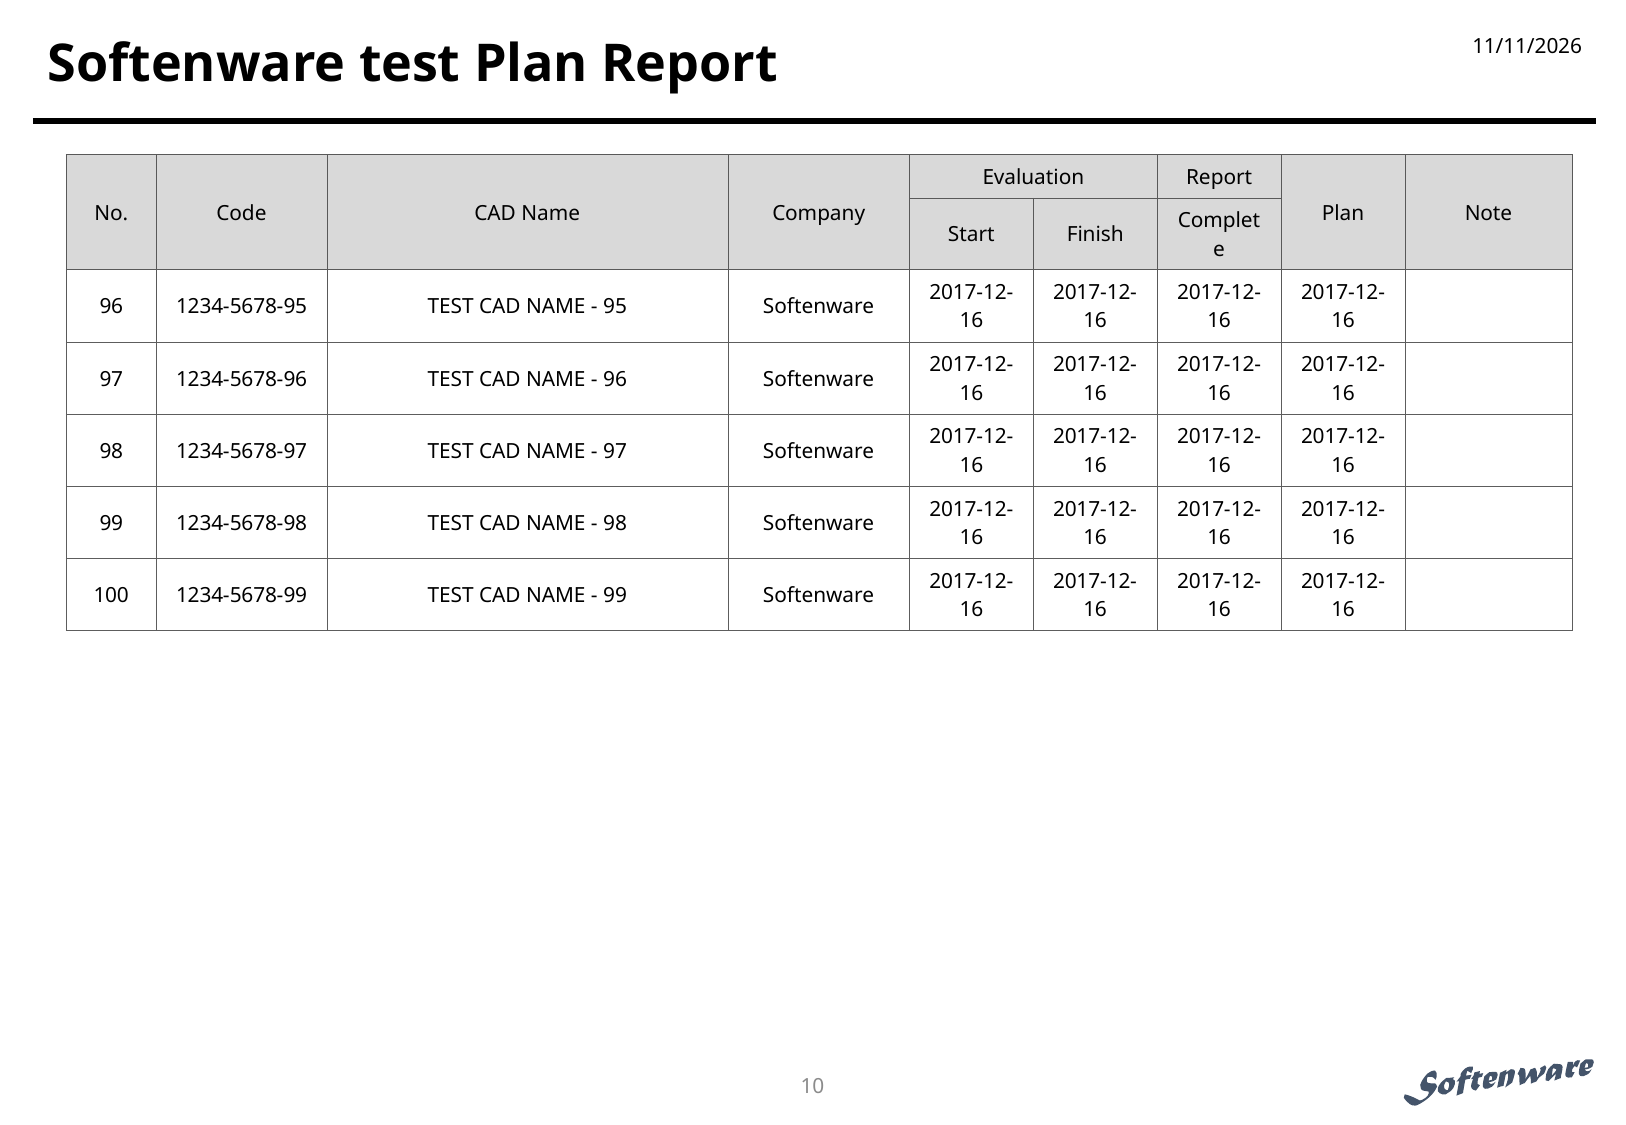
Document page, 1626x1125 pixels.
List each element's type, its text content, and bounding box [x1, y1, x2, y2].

table_cell 2017-12-16 [1158, 270, 1281, 342]
table_cell 2017-12-16 [1282, 559, 1405, 630]
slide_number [1434, 25, 1597, 66]
table_cell 2017-12-16 [1158, 487, 1281, 558]
table_header Note [1406, 155, 1572, 269]
table_cell 2017-12-16 [1158, 415, 1281, 486]
table_cell TEST CAD NAME - 96 [328, 343, 728, 414]
table_cell [1406, 343, 1572, 414]
table_cell [1406, 415, 1572, 486]
table_cell 2017-12-16 [1034, 487, 1157, 558]
slide_number 2 [784, 1066, 841, 1107]
table_cell 2017-12-16 [1282, 487, 1405, 558]
table_header CAD Name [328, 155, 728, 269]
table_cell 2017-12-16 [910, 343, 1033, 414]
table_cell Start [910, 199, 1033, 269]
table_header Report [1158, 155, 1281, 198]
table_cell 96 [67, 270, 156, 342]
table_cell 99 [67, 487, 156, 558]
table_cell 2017-12-16 [1158, 343, 1281, 414]
table_cell 2017-12-16 [1034, 343, 1157, 414]
table_cell 1234-5678-98 [157, 487, 327, 558]
table_header Evaluation [910, 155, 1157, 198]
table_cell TEST CAD NAME - 95 [328, 270, 728, 342]
table_cell Softenware [729, 559, 909, 630]
table_header No. [67, 155, 156, 269]
table_cell [1406, 559, 1572, 630]
table_cell 2017-12-16 [1282, 415, 1405, 486]
table_cell Complete [1158, 199, 1281, 269]
table_cell 2017-12-16 [1158, 559, 1281, 630]
table_cell Softenware [729, 343, 909, 414]
table_cell Softenware [729, 415, 909, 486]
table_header Plan [1282, 155, 1405, 269]
table_cell 98 [67, 415, 156, 486]
table_cell 100 [67, 559, 156, 630]
table_cell Softenware [729, 270, 909, 342]
table_cell 2017-12-16 [1034, 270, 1157, 342]
table_cell 2017-12-16 [910, 487, 1033, 558]
table_cell 2017-12-16 [1282, 343, 1405, 414]
table_cell [1406, 270, 1572, 342]
table_cell 1234-5678-99 [157, 559, 327, 630]
table_header Code [157, 155, 327, 269]
table_cell 1234-5678-97 [157, 415, 327, 486]
table_cell 2017-12-16 [910, 415, 1033, 486]
table_cell 2017-12-16 [1034, 415, 1157, 486]
table_cell 97 [67, 343, 156, 414]
table_cell [1406, 487, 1572, 558]
table_cell Softenware [729, 487, 909, 558]
table_cell 1234-5678-95 [157, 270, 327, 342]
table_header Company [729, 155, 909, 269]
table_cell 2017-12-16 [910, 559, 1033, 630]
table_cell Finish [1034, 199, 1157, 269]
table_cell 2017-12-16 [1034, 559, 1157, 630]
table_cell 2017-12-16 [910, 270, 1033, 342]
table_cell 1234-5678-96 [157, 343, 327, 414]
title Softenware test Plan Report [33, 28, 1101, 101]
table_cell TEST CAD NAME - 97 [328, 415, 728, 486]
table_cell TEST CAD NAME - 98 [328, 487, 728, 558]
table_cell 2017-12-16 [1282, 270, 1405, 342]
table_cell TEST CAD NAME - 99 [328, 559, 728, 630]
